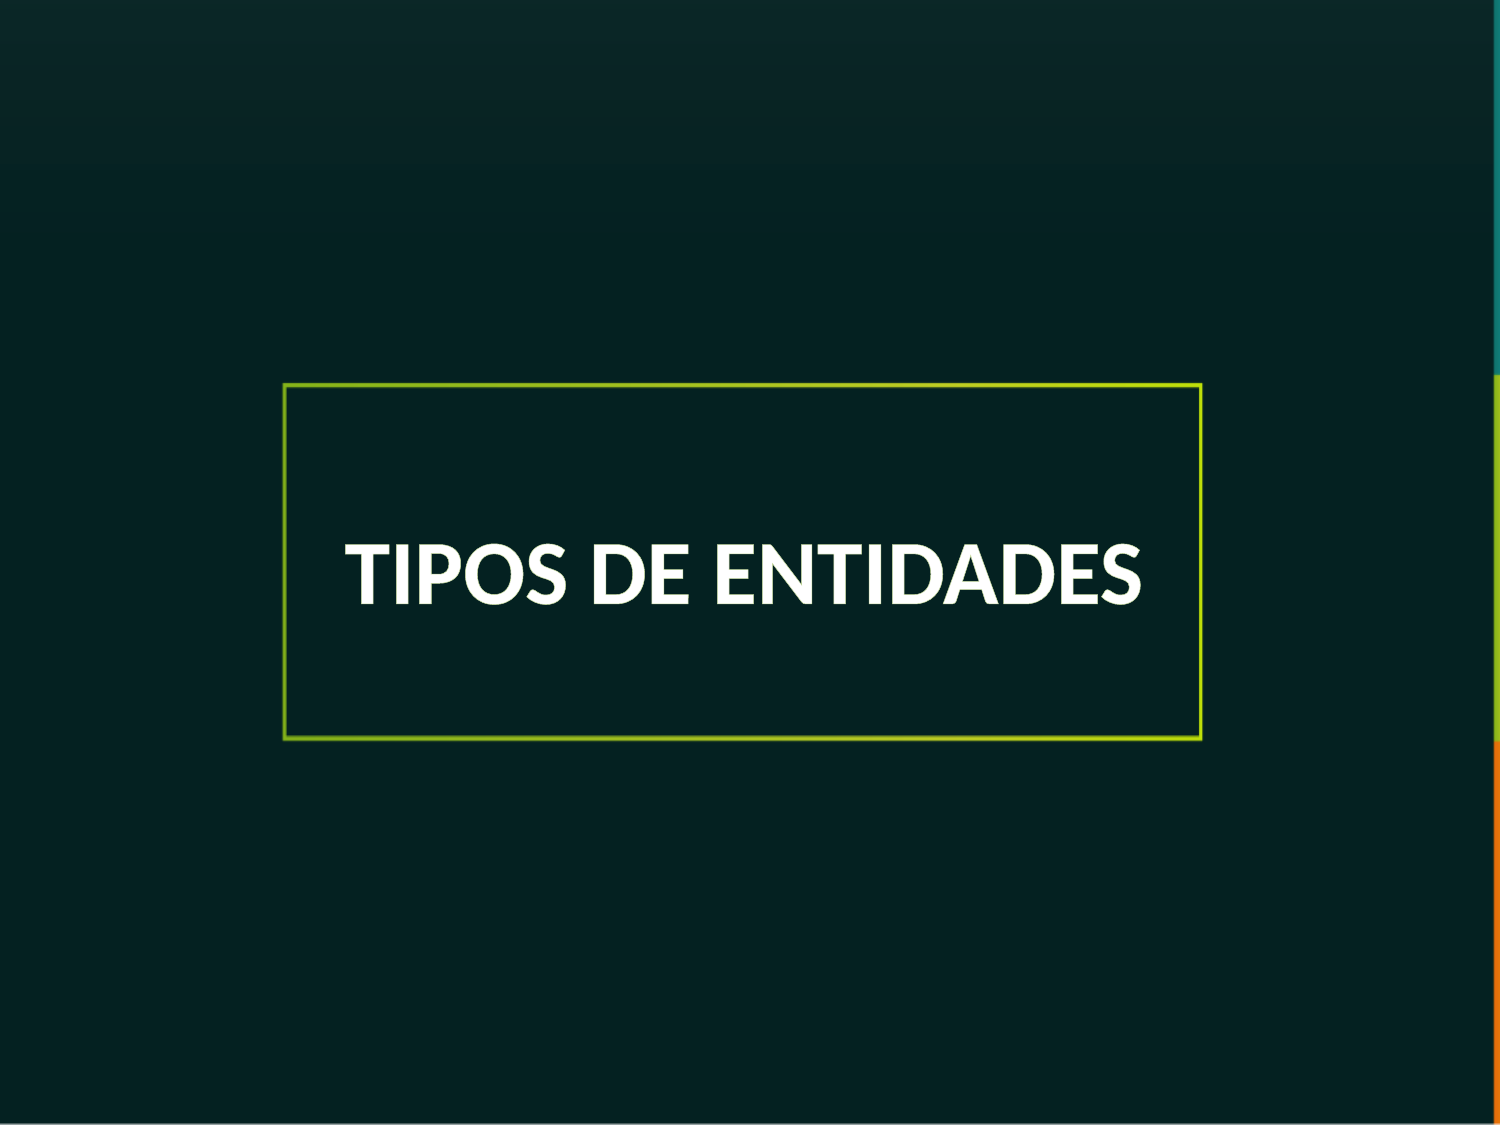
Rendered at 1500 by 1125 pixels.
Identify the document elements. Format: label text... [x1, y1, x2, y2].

picture [0, 0, 1500, 1125]
text_box TIPOS DE ENTIDADES [329, 504, 1159, 630]
